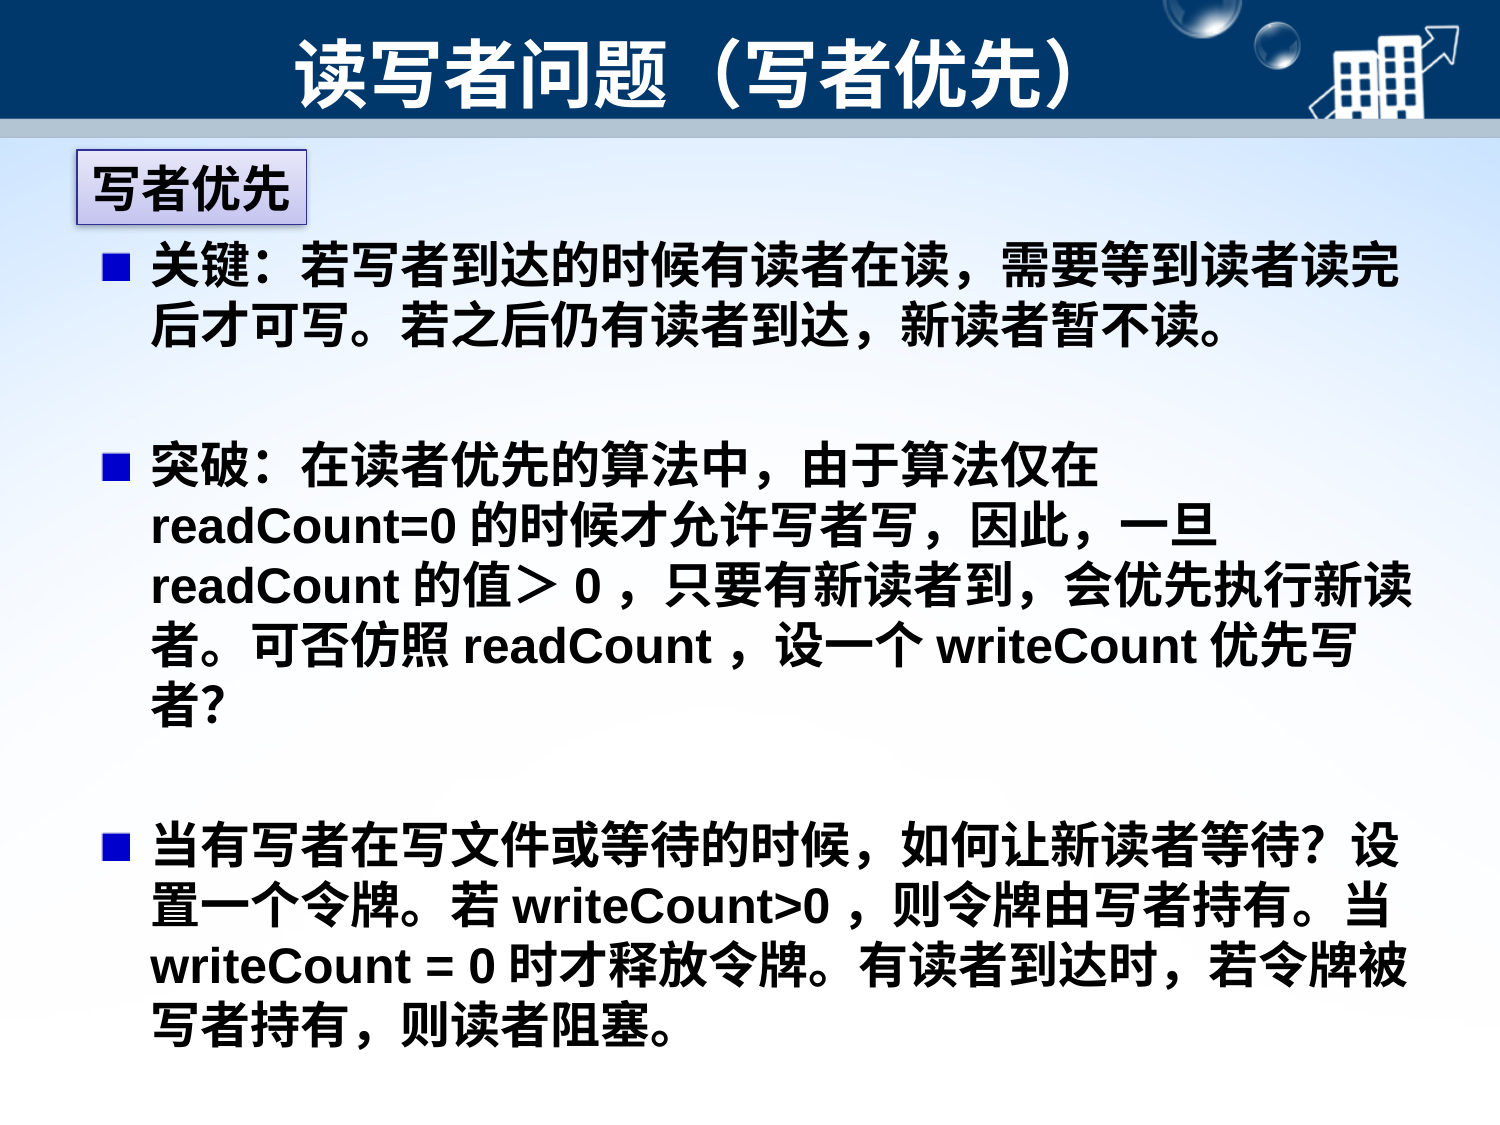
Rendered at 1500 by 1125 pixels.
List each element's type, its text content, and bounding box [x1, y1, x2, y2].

title 读写者问题（写者优先） [75, 45, 1338, 100]
text_box 写者优先 [76, 149, 307, 225]
picture [0, 0, 1500, 1125]
list 关键：若写者到达的时候有读者在读，需要等到读者读完后才可写。若之后仍有读者到达，新读者暂不读。 突破：在读者优先的算法中，由于算法仅在readCount=0的时候才允许写者写，因此，一旦readCount的值＞0，只要有新读者到，会优先执行新读者。可否仿照readCount，设一个writeCount优先写者？ 当有写者在写文件或等待的时候，如何让新读者等待？设置一个令牌。若writeCount>0，则令牌由写者持有。当writeCount = 0时才释放令牌。有读者到达时，若令牌被写者持有，则读者阻塞。 [79, 225, 1430, 1050]
